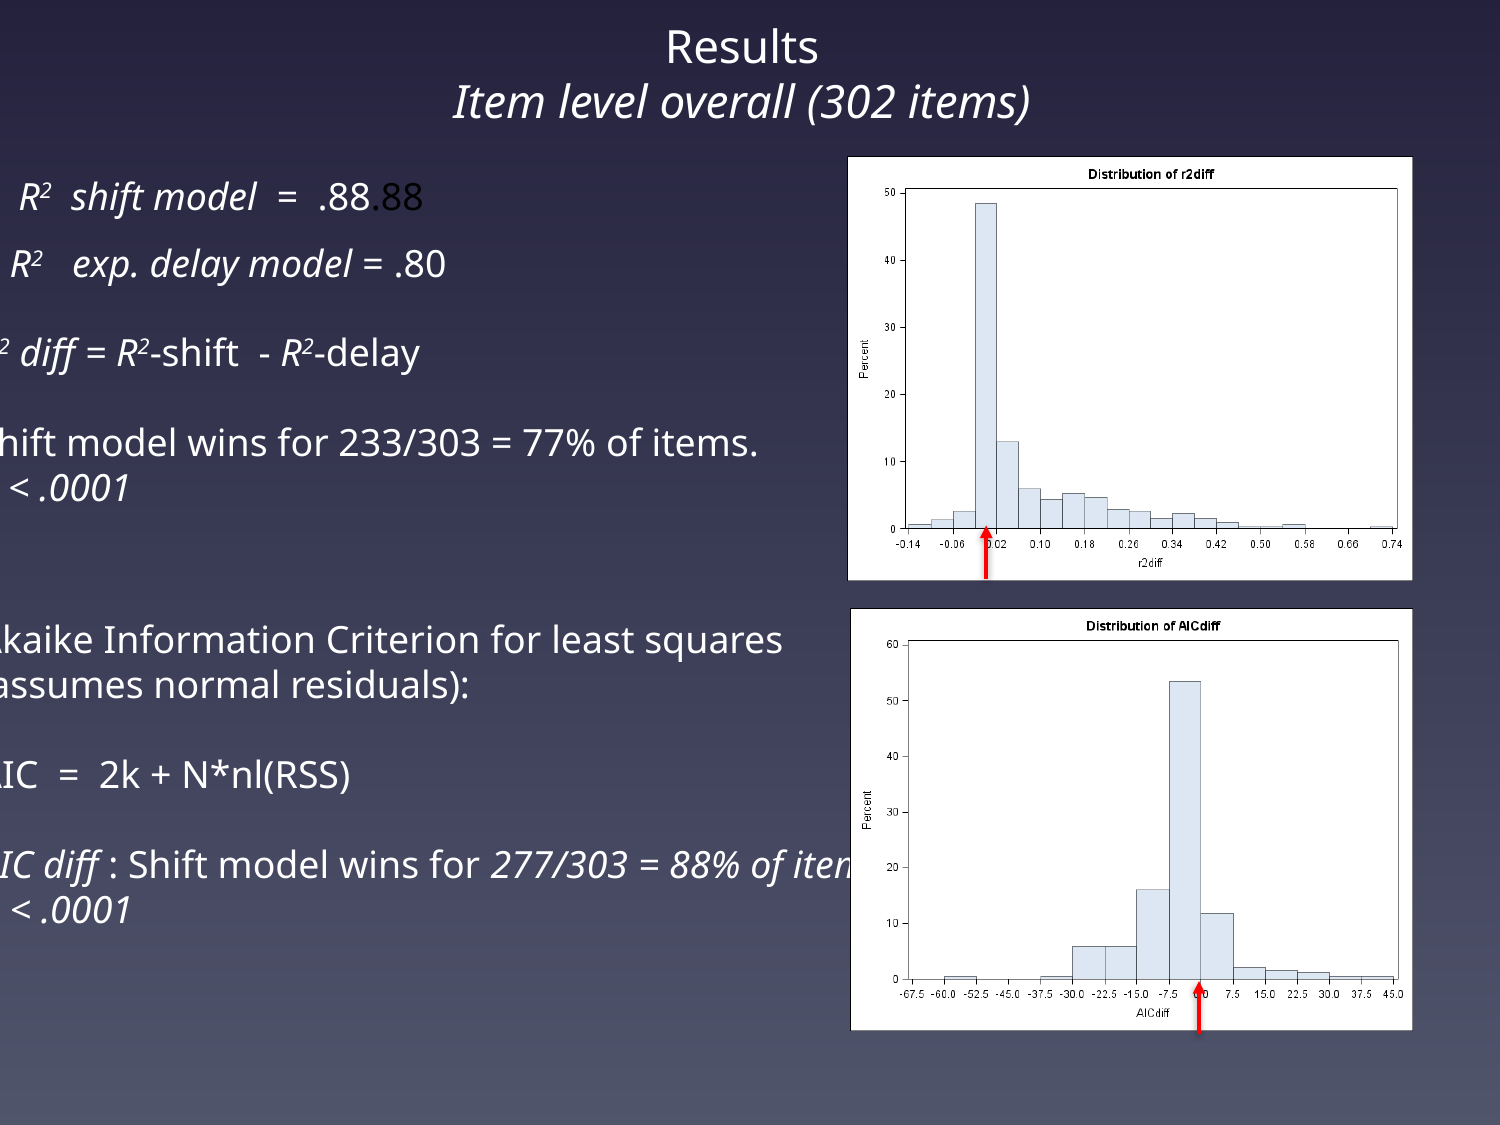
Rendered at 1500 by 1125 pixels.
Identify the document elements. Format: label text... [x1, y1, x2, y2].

text_box Akaike Information Criterion for least squares (assumes normal residuals): AIC = 2k + N*nl(RSS) AIC diff : Shift model wins for 277/303 = 88% of items. p < .0001 [0, 608, 849, 984]
text_box R2 shift model = .88.88 [0, 165, 449, 225]
text_box R2 exp. delay model = .80 [0, 233, 462, 293]
picture [847, 156, 1413, 581]
picture [850, 608, 1413, 1031]
text_box Results Item level overall (302 items) [118, 10, 1366, 135]
text_box R2 diff = R2-shift - R2-delay Shift model wins for 233/303 = 77% of items. p < .0001 [0, 321, 775, 561]
